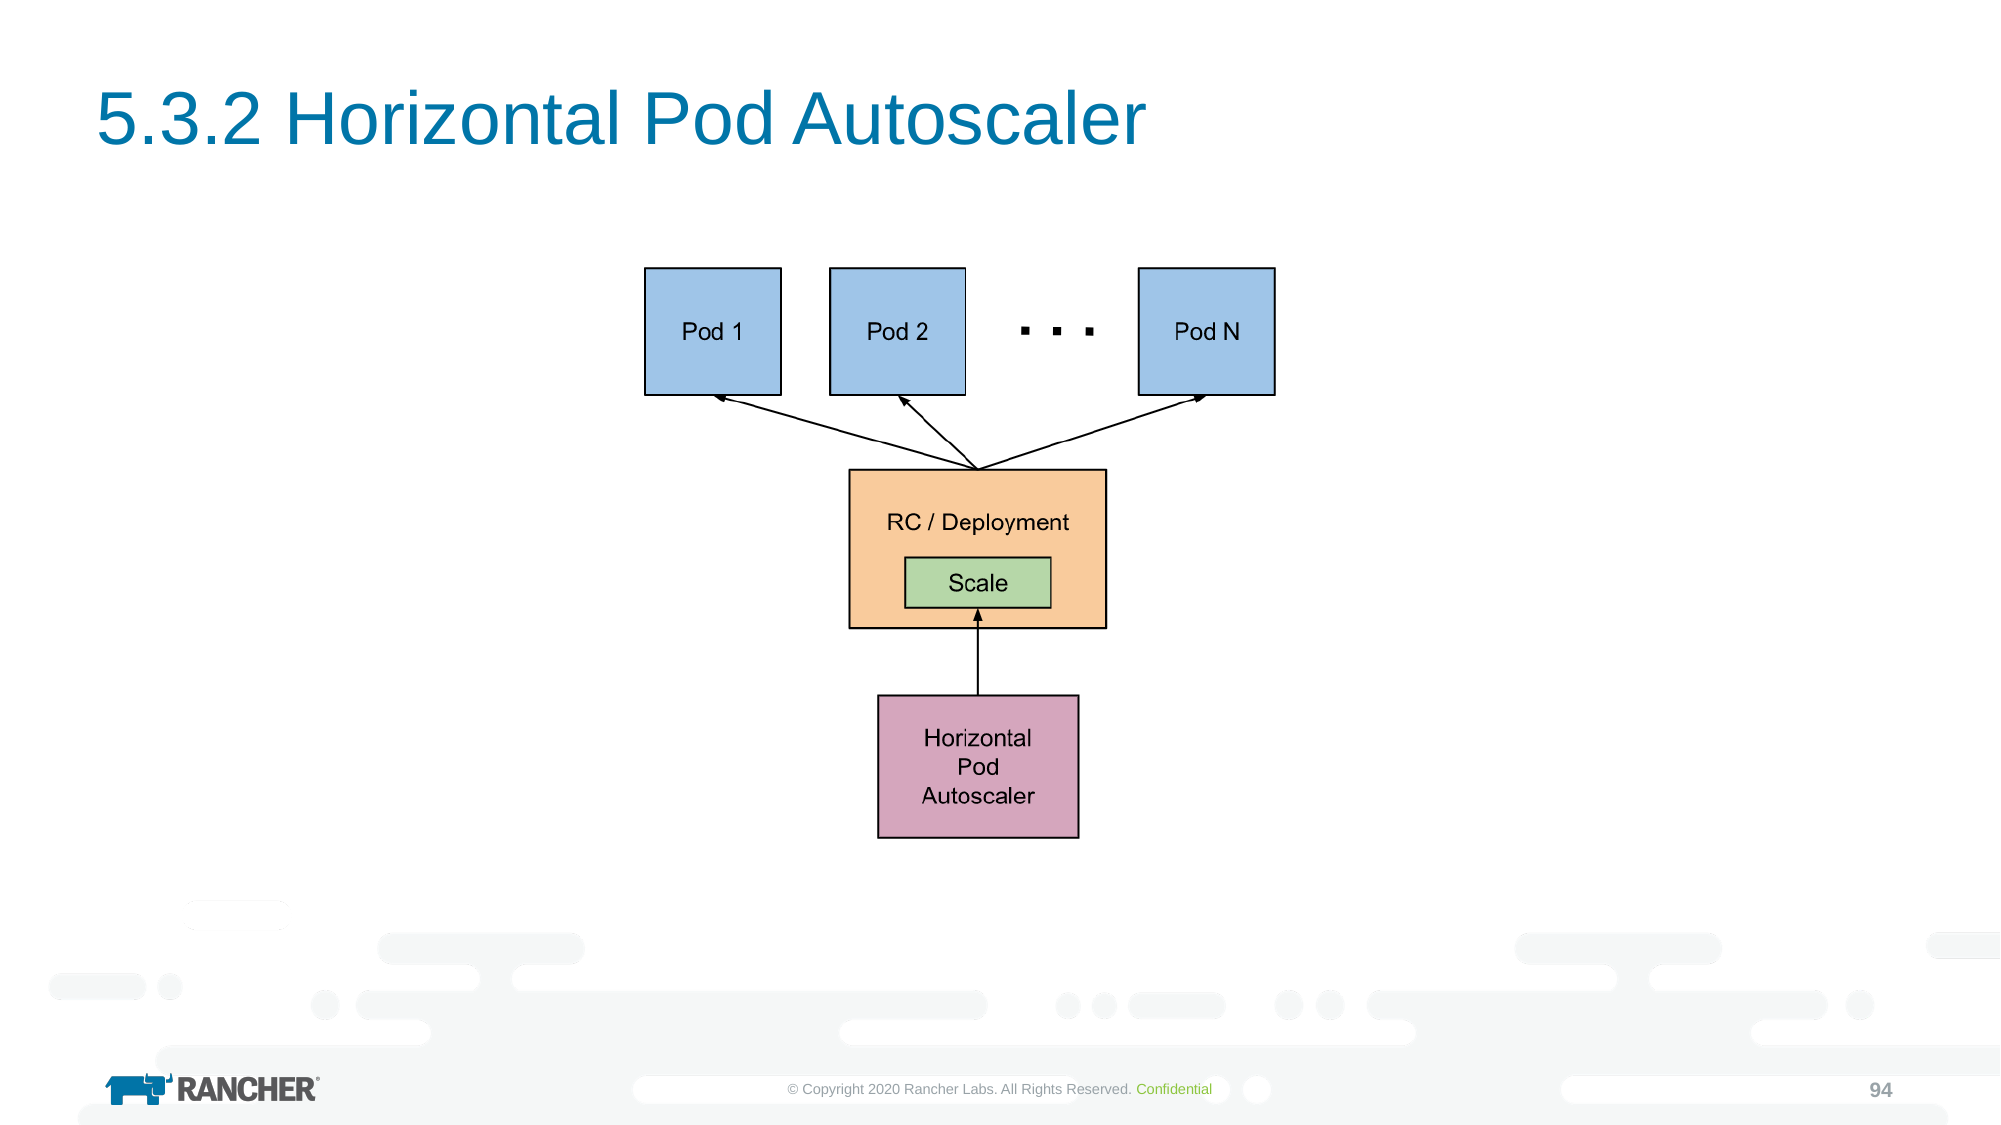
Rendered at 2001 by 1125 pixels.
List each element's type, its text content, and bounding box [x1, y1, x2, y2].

picture [105, 1087, 110, 1105]
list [627, 242, 1305, 962]
title 5.3.2 Horizontal Pod Autoscaler [81, 57, 1807, 184]
picture [123, 1096, 147, 1105]
picture [105, 1073, 320, 1105]
